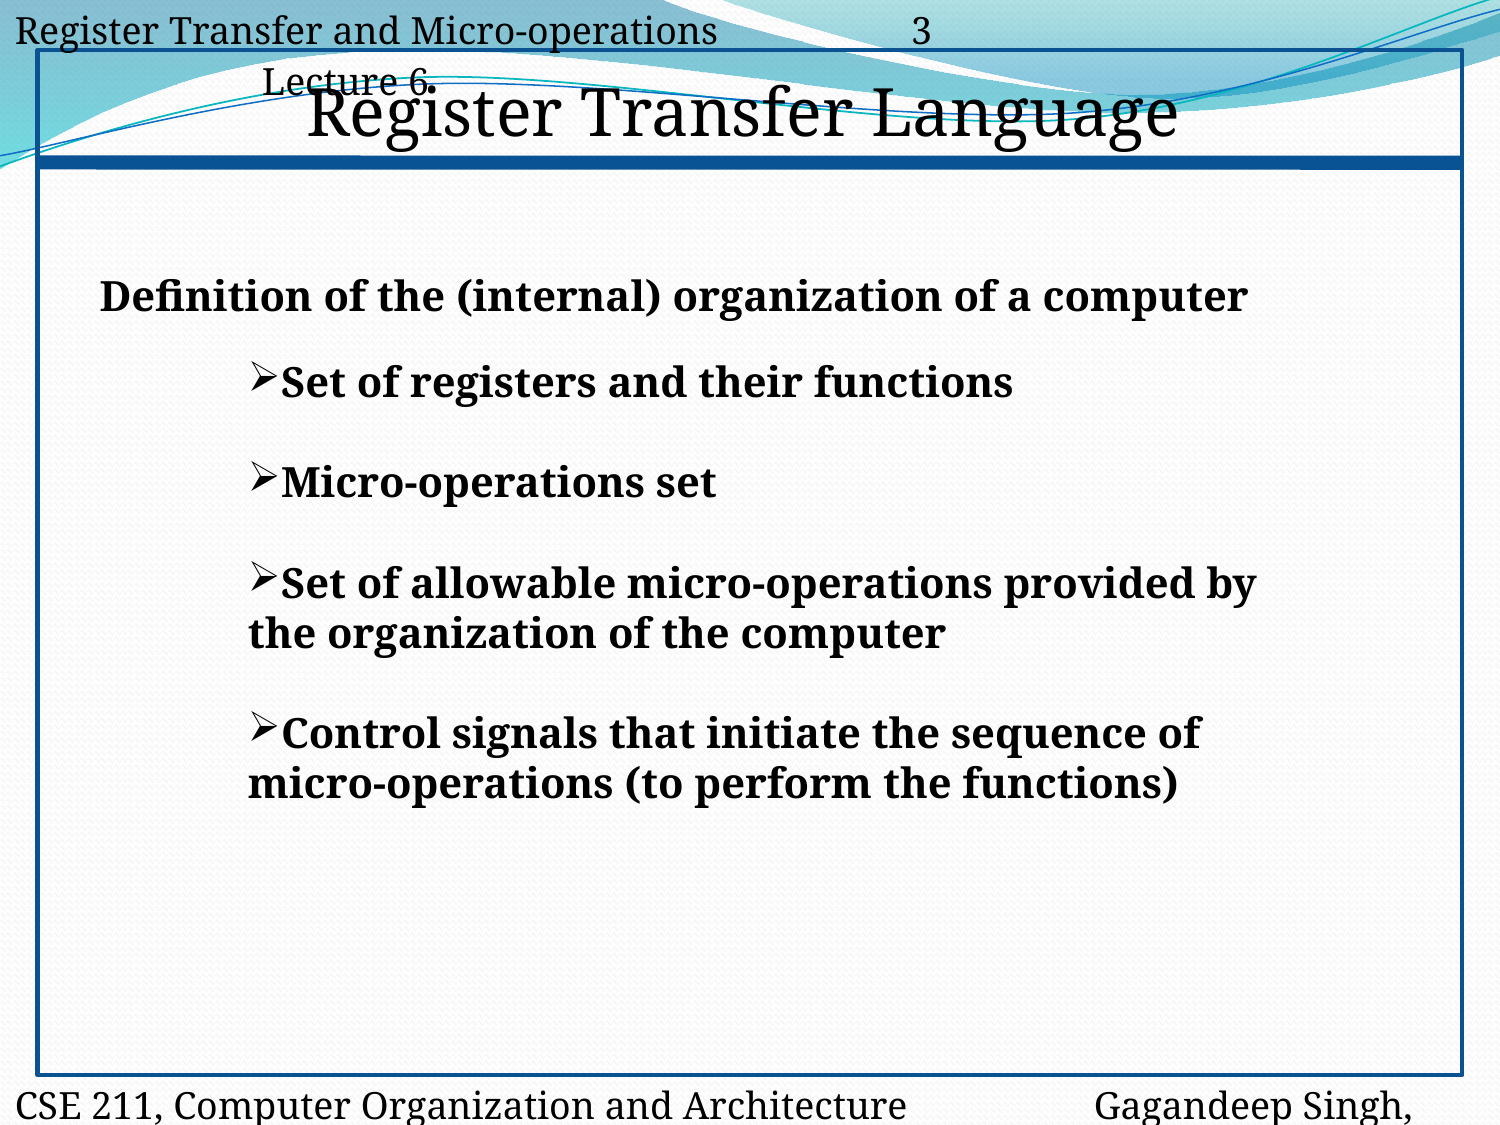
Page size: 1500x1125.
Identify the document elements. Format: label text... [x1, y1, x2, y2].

text_box Register Transfer Language [112, 62, 1375, 158]
text_box Register Transfer and Micro-operations 3 Lecture 6 [0, 0, 1500, 111]
text_box [166, 264, 1333, 927]
text_box CSE 211, Computer Organization and Architecture Gagandeep Singh, CSE/IT [0, 1074, 1500, 1125]
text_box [173, 262, 1326, 917]
text_box [35, 111, 1464, 1074]
text_box [166, 263, 173, 279]
